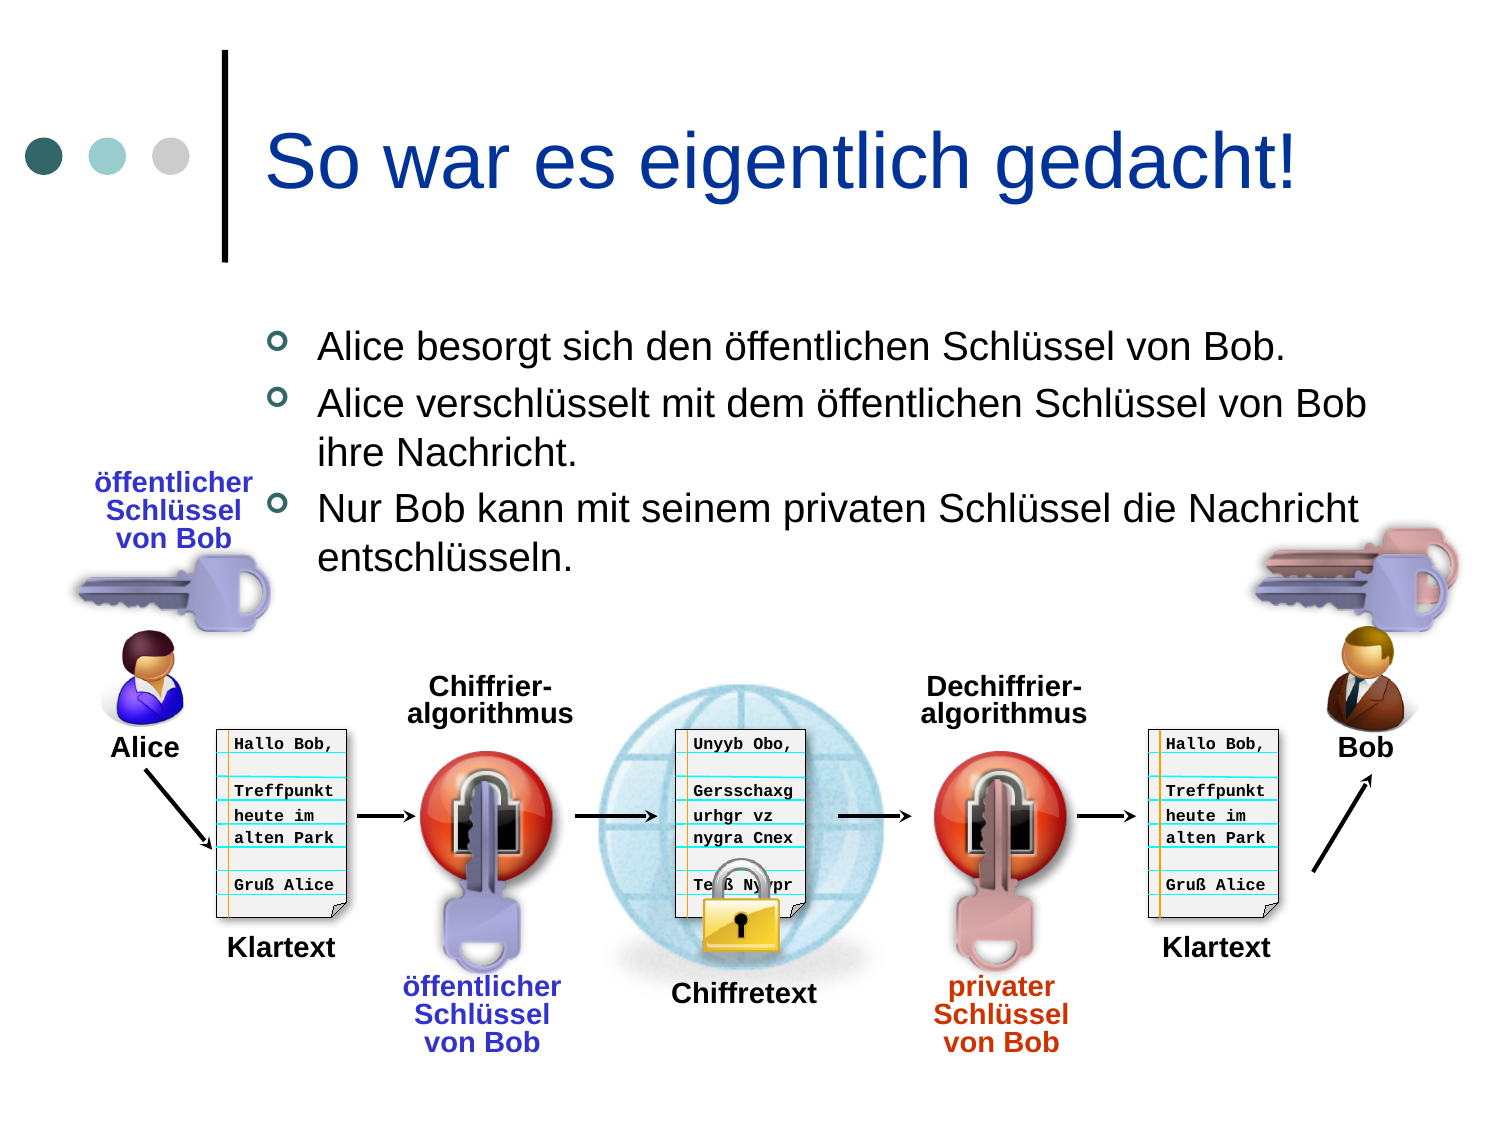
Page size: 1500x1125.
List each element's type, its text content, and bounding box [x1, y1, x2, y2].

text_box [675, 729, 806, 919]
picture [581, 678, 905, 1002]
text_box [77, 625, 213, 764]
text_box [216, 729, 347, 919]
title So war es eigentlich gedacht! [249, 31, 1400, 282]
picture [415, 748, 566, 974]
text_box Dechiffrier-algorithmus [919, 673, 1089, 730]
text_box öffentlicher Schlüssel von Bob [396, 974, 569, 1059]
picture [135, 497, 213, 690]
text_box Klartext [214, 935, 349, 964]
text_box Klartext [1149, 935, 1284, 964]
text_box Chiffrier-algorithmus [406, 673, 576, 730]
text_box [144, 768, 213, 850]
picture [1313, 469, 1401, 690]
text_box öffentlicher Schlüssel von Bob [88, 470, 260, 555]
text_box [1312, 773, 1373, 873]
picture [929, 748, 1080, 972]
text_box privater Schlüssel von Bob [915, 974, 1088, 1059]
list Alice besorgt sich den öffentlichen Schlüssel von Bob. Alice verschlüsselt mit dem öffentlichen Schlüssel von Bob ihre Nachricht. Nur Bob kann mit seinem privaten Schlüssel die Nachricht entschlüsseln. [249, 312, 1400, 594]
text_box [1147, 729, 1279, 919]
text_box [1298, 625, 1434, 764]
